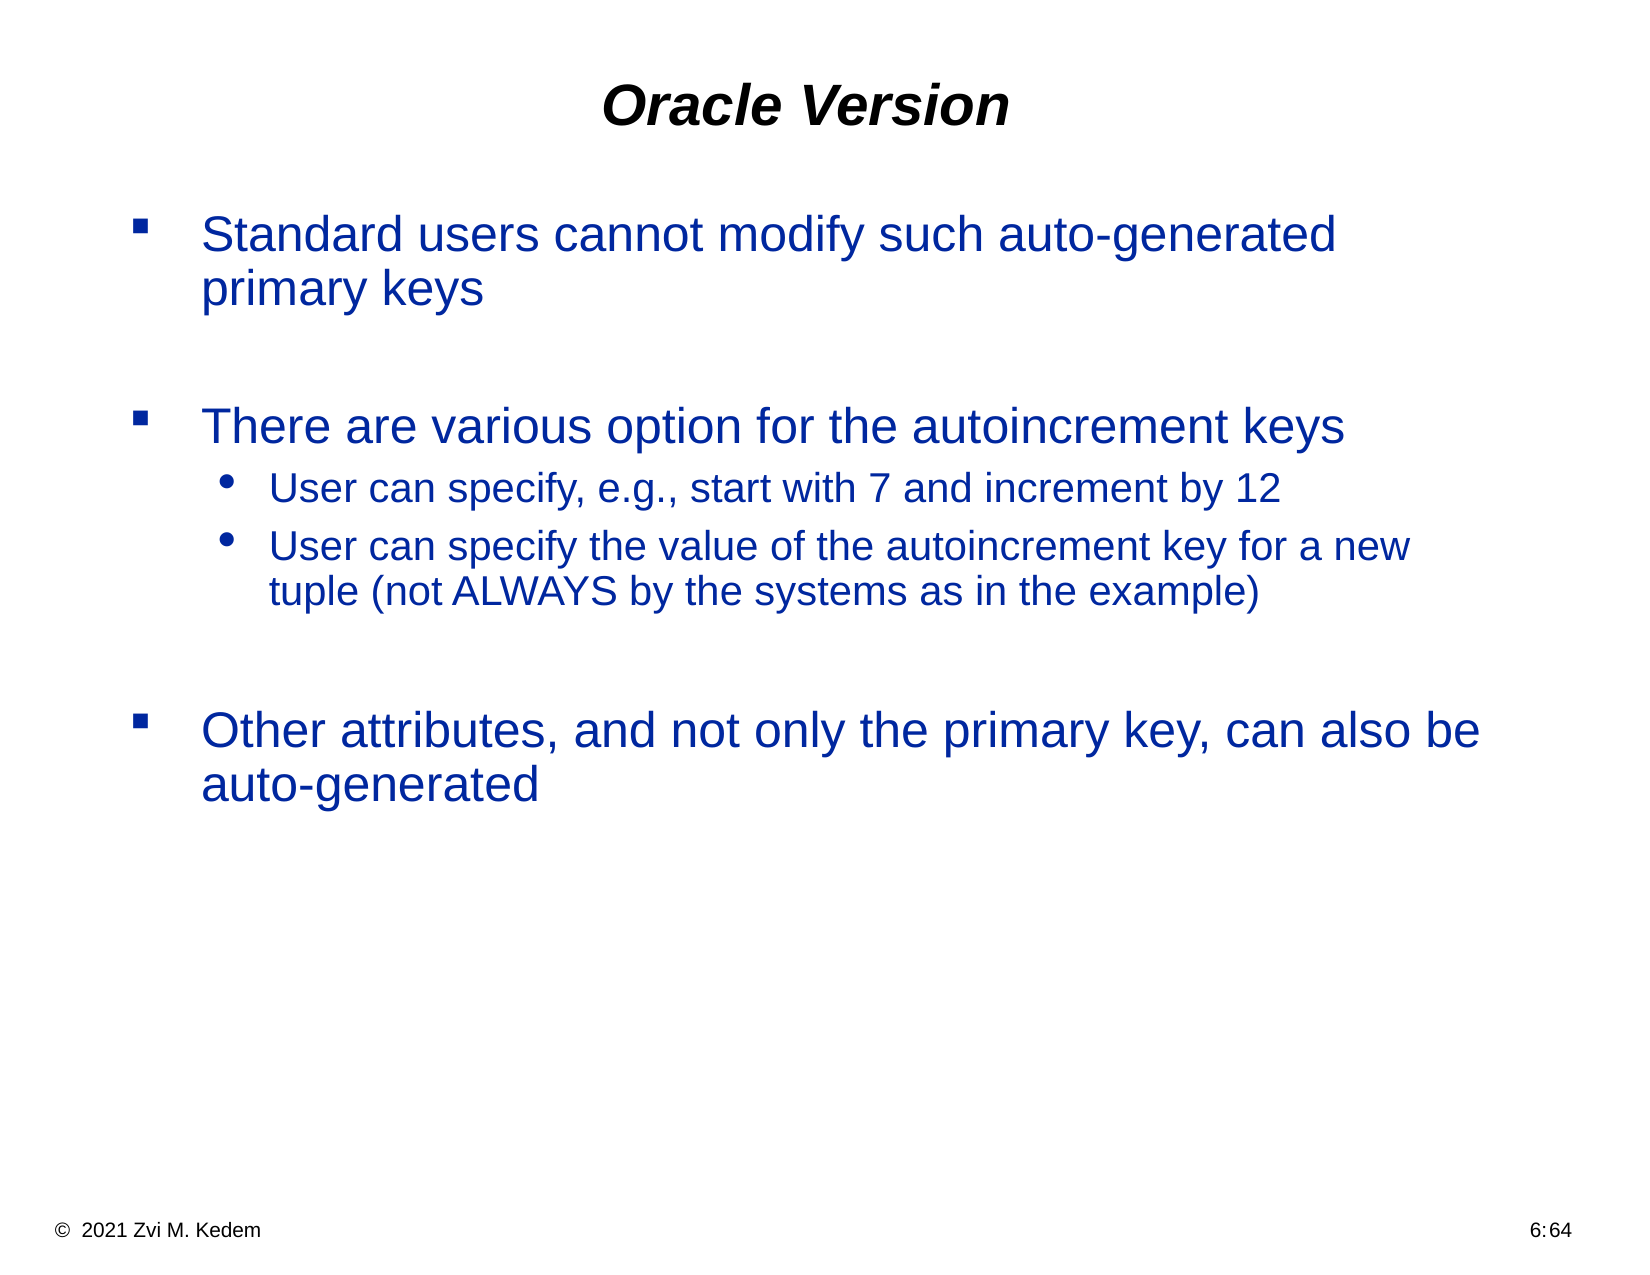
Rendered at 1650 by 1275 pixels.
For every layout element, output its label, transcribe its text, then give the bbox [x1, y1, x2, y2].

list Standard users cannot modify such auto-generated primary keys There are various option for the autoincrement keys User can specify, e.g., start with 7 and increment by 12 User can specify the value of the autoincrement key for a new tuple (not ALWAYS by the systems as in the example) Other attributes, and not only the primary key, can also be auto-generated [111, 199, 1513, 1201]
title Oracle Version [111, 36, 1501, 176]
